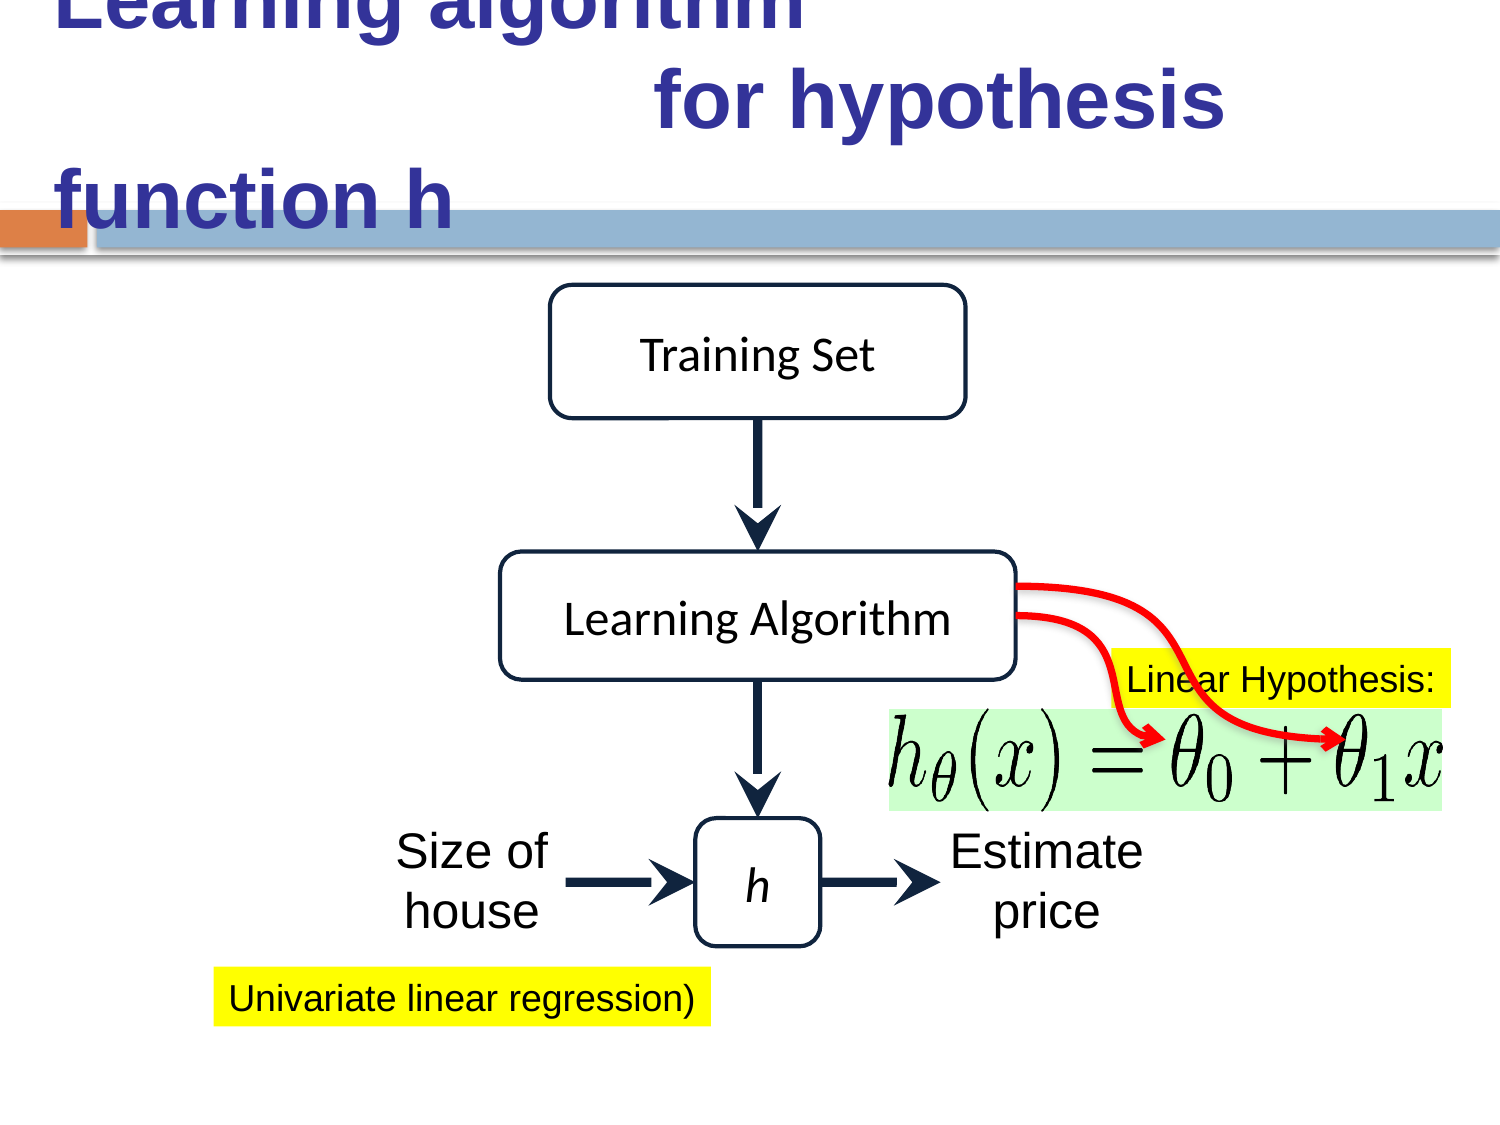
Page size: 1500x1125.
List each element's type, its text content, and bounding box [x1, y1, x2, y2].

text_box Linear Hypothesis: [1350, 648, 1451, 708]
text_box Estimate price [928, 821, 1166, 947]
text_box Training Set [549, 284, 966, 419]
text_box Learning Algorithm [499, 551, 1016, 680]
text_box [1015, 585, 1347, 740]
text_box Univariate linear regression) [213, 966, 711, 1027]
text_box Size of house [378, 811, 566, 947]
text_box Learning algorithm for hypothesis function h [39, 1, 1390, 189]
picture [888, 708, 1443, 812]
text_box h [695, 818, 821, 947]
